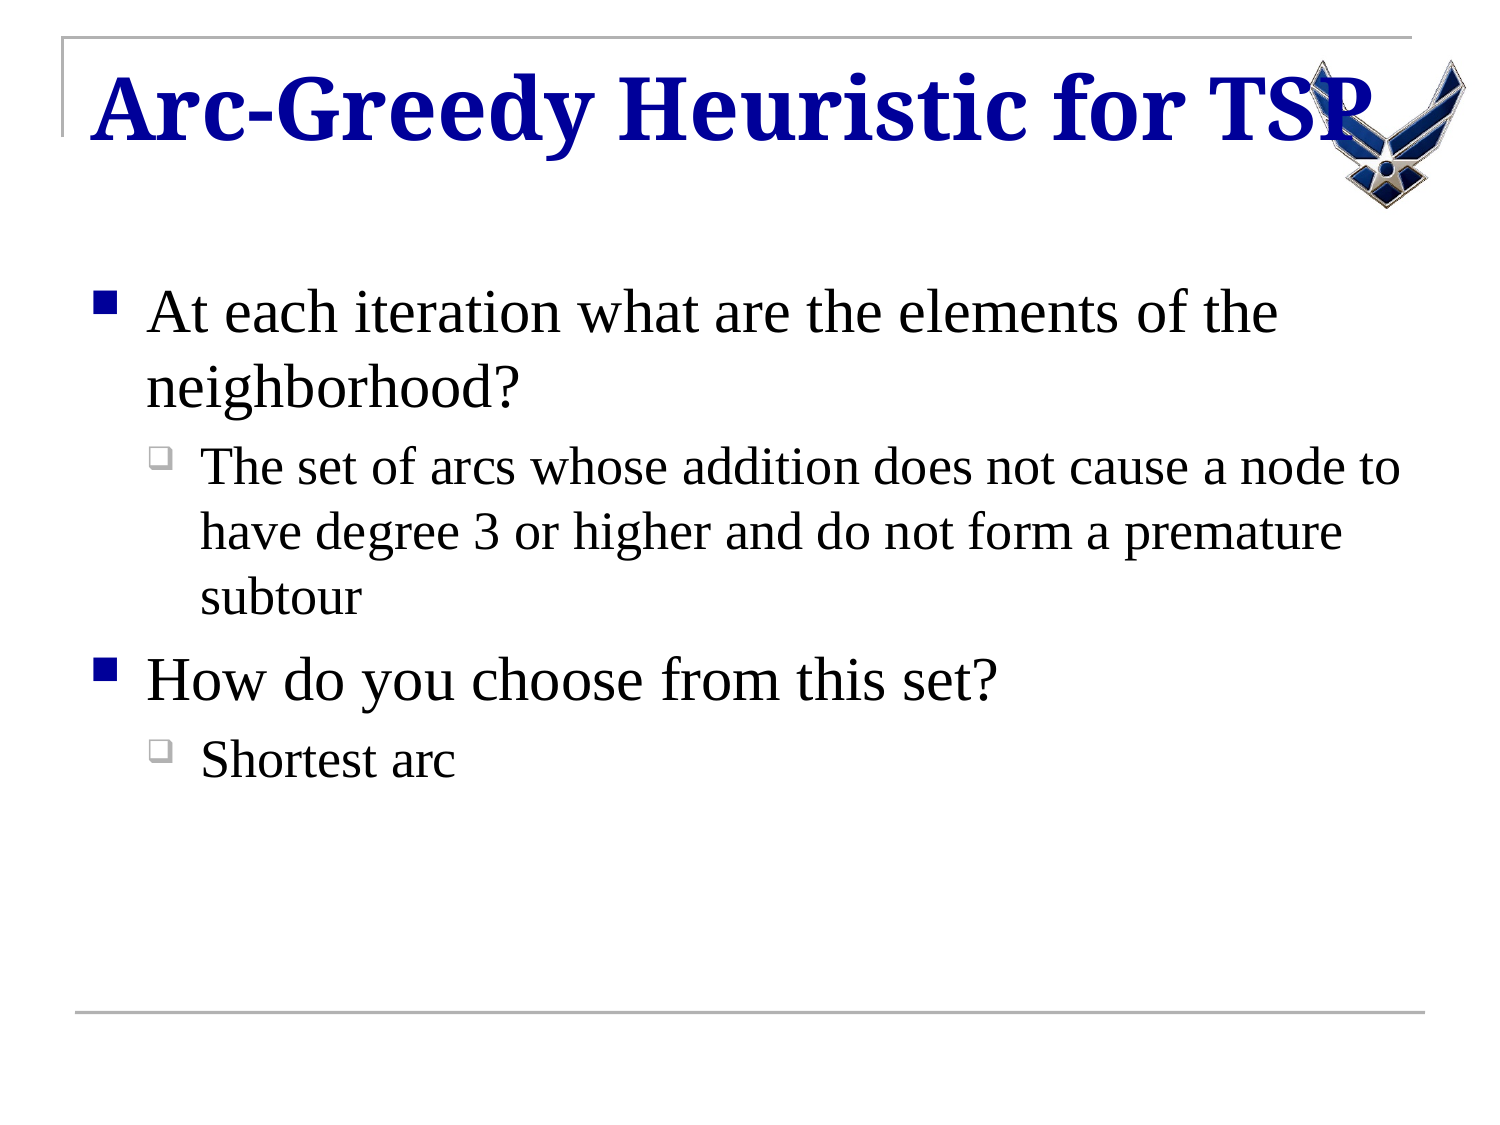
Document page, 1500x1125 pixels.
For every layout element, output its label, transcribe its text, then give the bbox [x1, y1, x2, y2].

title Arc-Greedy Heuristic for TSP [75, 45, 1425, 233]
picture [1425, 49, 1475, 217]
list At each iteration what are the elements of the neighborhood? The set of arcs whose addition does not cause a node to have degree 3 or higher and do not form a premature subtour How do you choose from this set? Shortest arc [75, 262, 1425, 1006]
